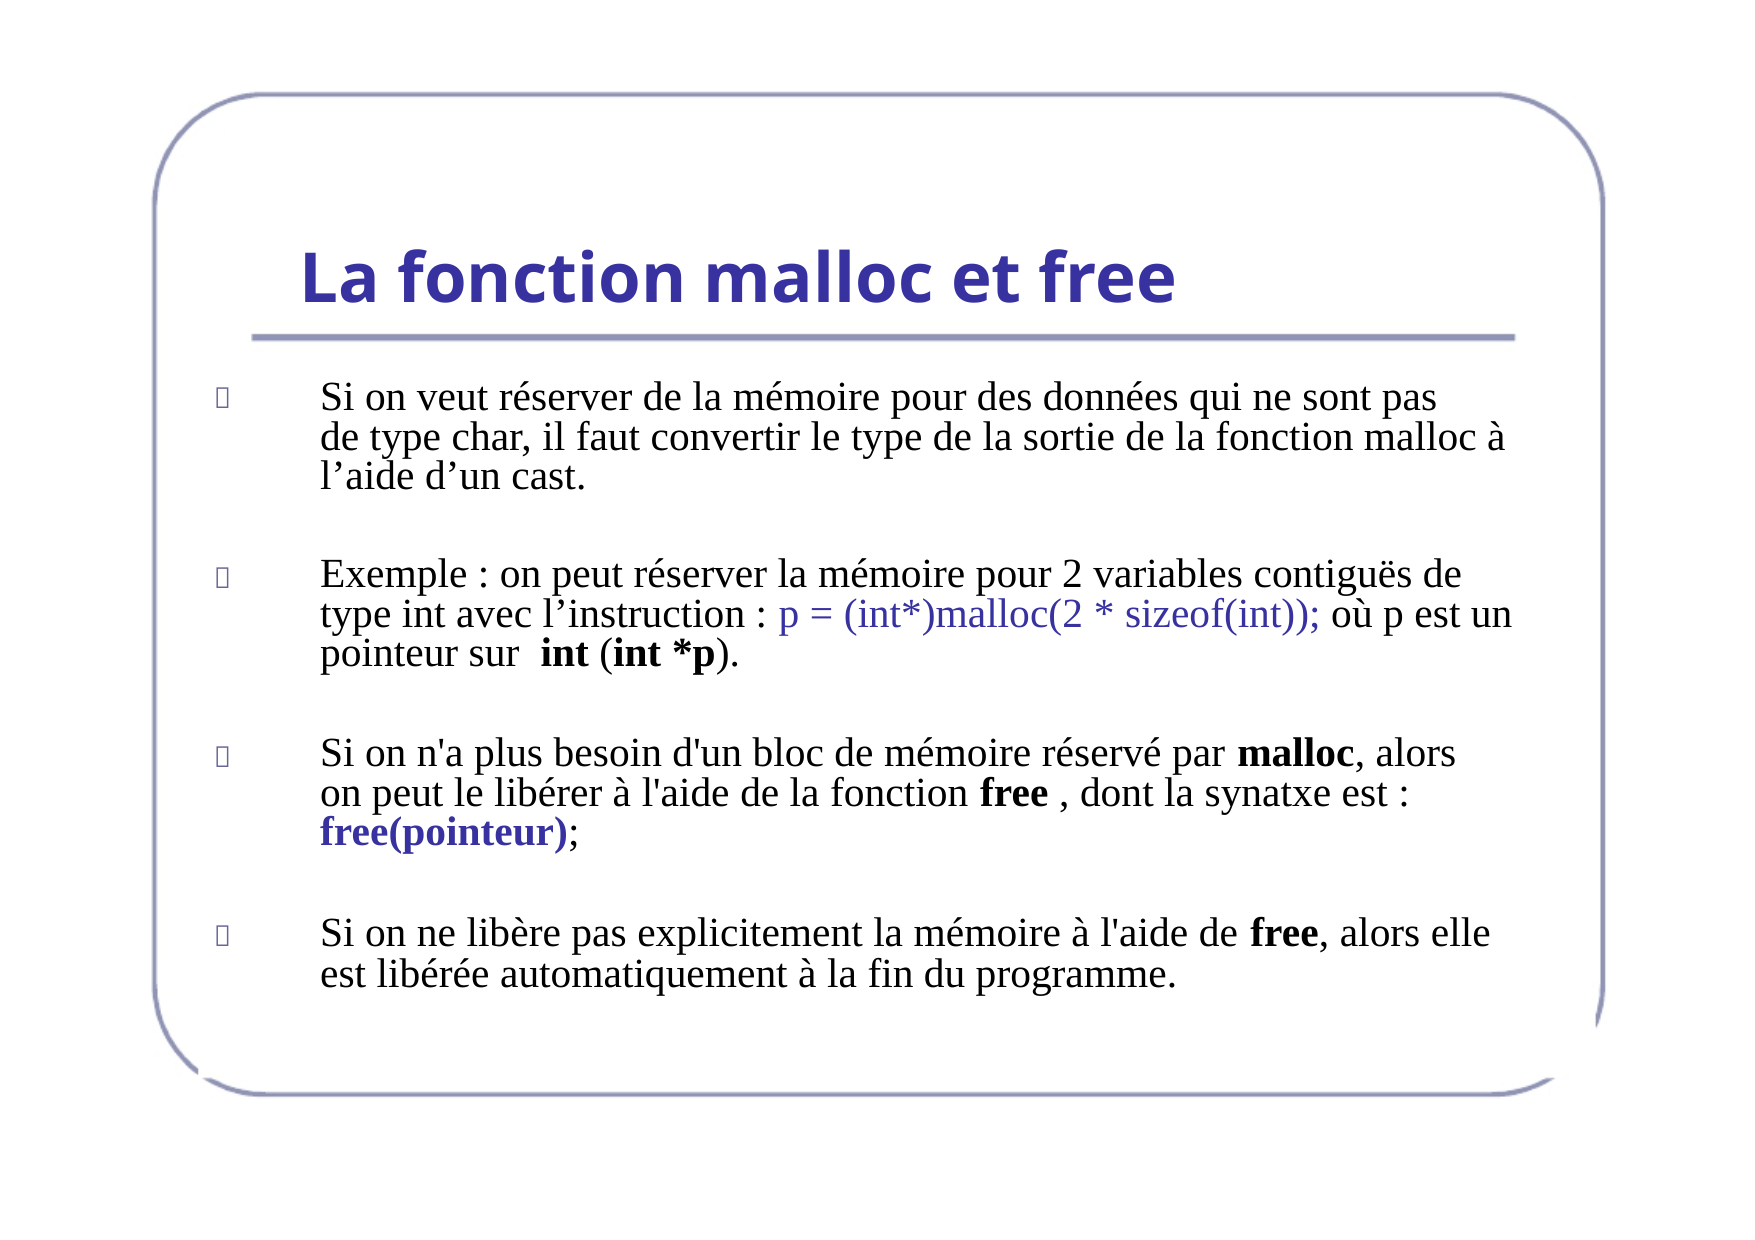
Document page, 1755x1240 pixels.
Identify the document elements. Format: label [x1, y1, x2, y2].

text_box [125, 55, 1629, 1184]
picture [149, 89, 1607, 1101]
